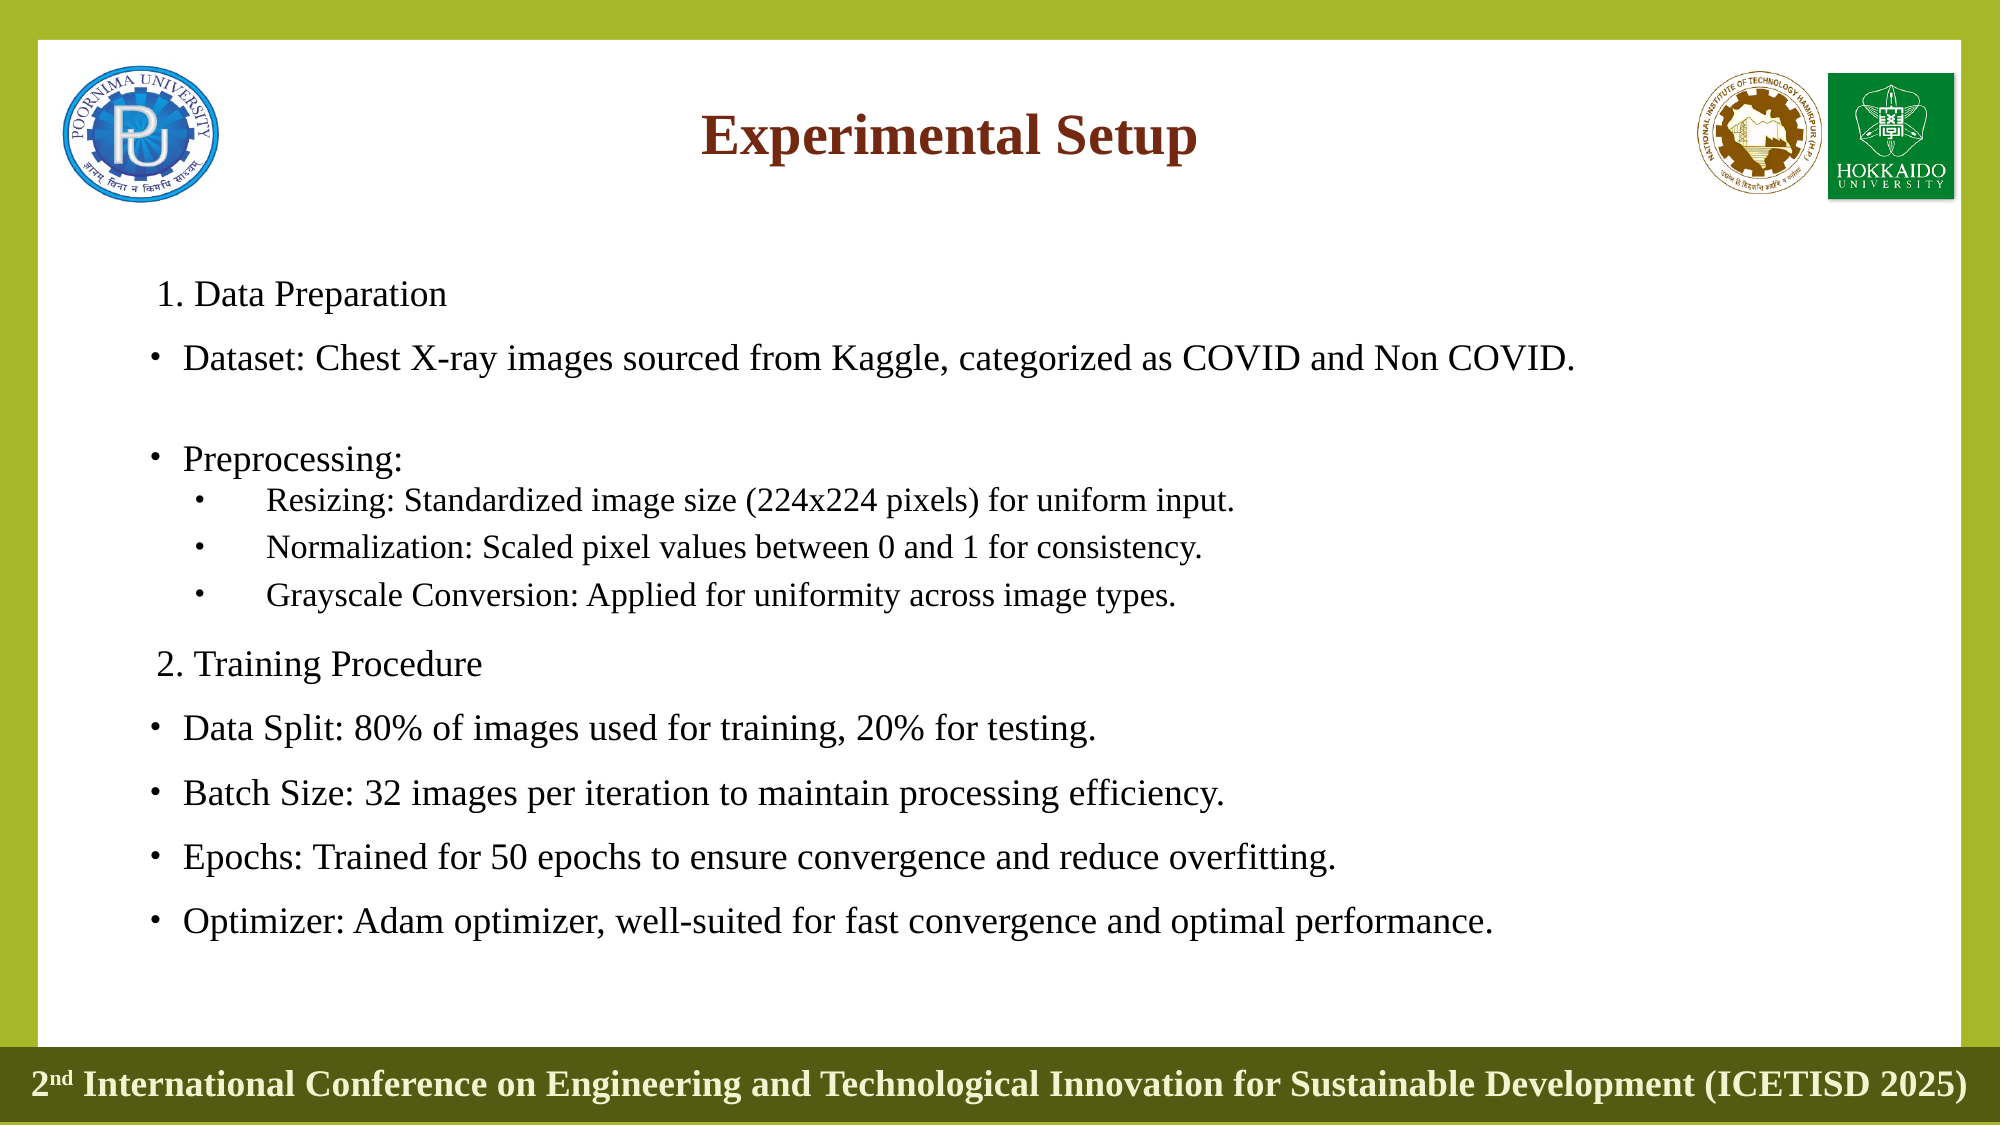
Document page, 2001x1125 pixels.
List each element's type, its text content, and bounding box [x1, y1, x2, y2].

text_box 2nd International Conference on Engineering and Technological Innovation for Sustainable Development (ICETISD 2025) [0, 1047, 2000, 1122]
title Experimental Setup [358, 99, 1543, 173]
picture [1828, 73, 1959, 204]
list 1. Data Preparation Dataset: Chest X-ray images sourced from Kaggle, categorized as COVID and Non COVID. Preprocessing: Resizing: Standardized image size (224x224 pixels) for uniform input. Normalization: Scaled pixel values between 0 and 1 for consistency. Grayscale Conversion: Applied for uniformity across image types. 2. Training Procedure Data Split: 80% of images used for training, 20% for testing. Batch Size: 32 images per iteration to maintain processing efficiency. Epochs: Trained for 50 epochs to ensure convergence and reduce overfitting. Optimizer: Adam optimizer, well-suited for fast convergence and optimal performance. [134, 266, 1766, 954]
picture [1697, 71, 1822, 194]
picture [46, 51, 235, 217]
